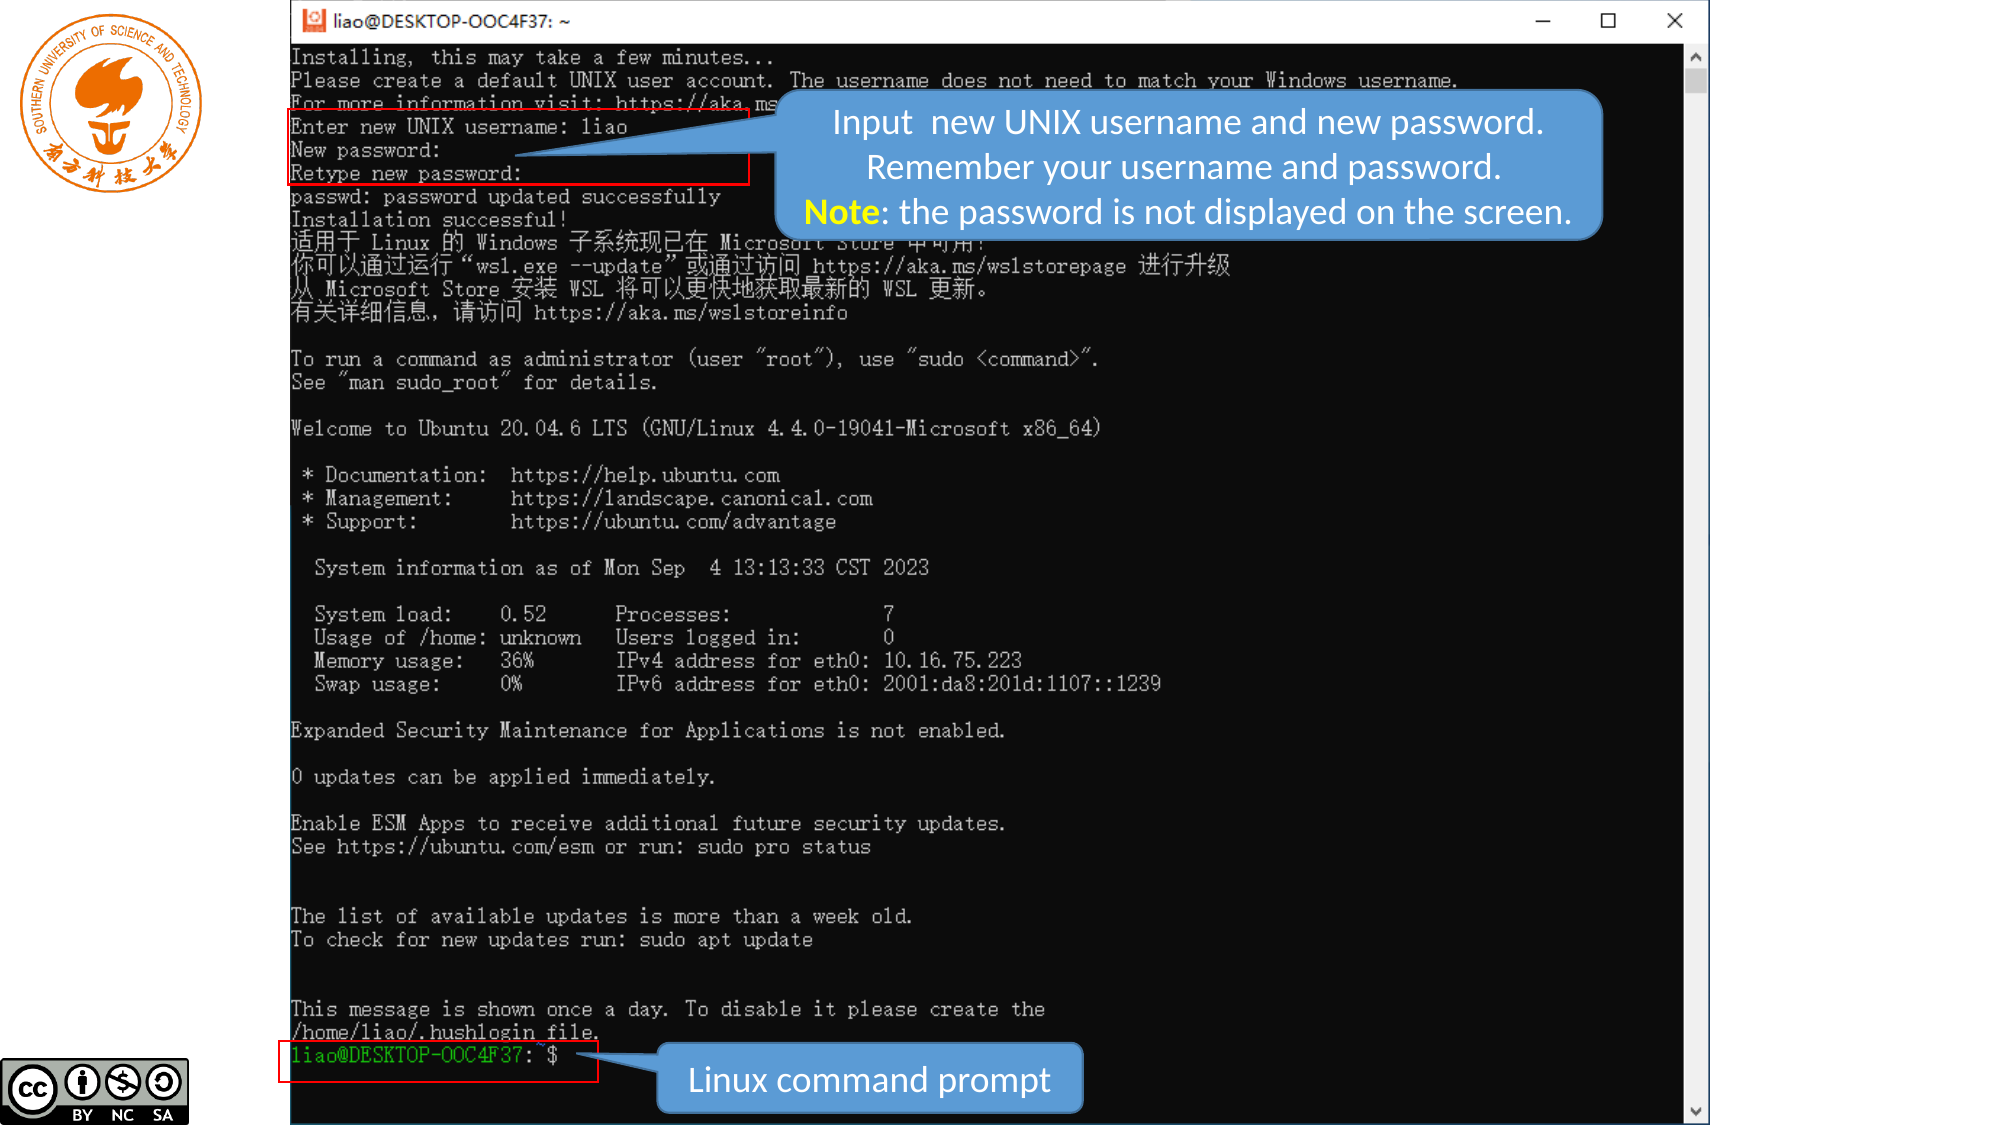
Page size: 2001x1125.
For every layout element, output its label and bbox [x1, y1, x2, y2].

picture [0, 1058, 189, 1125]
text_box [279, 1040, 1083, 1113]
picture [290, 0, 1710, 1125]
picture [18, 11, 202, 194]
text_box [287, 89, 1603, 240]
